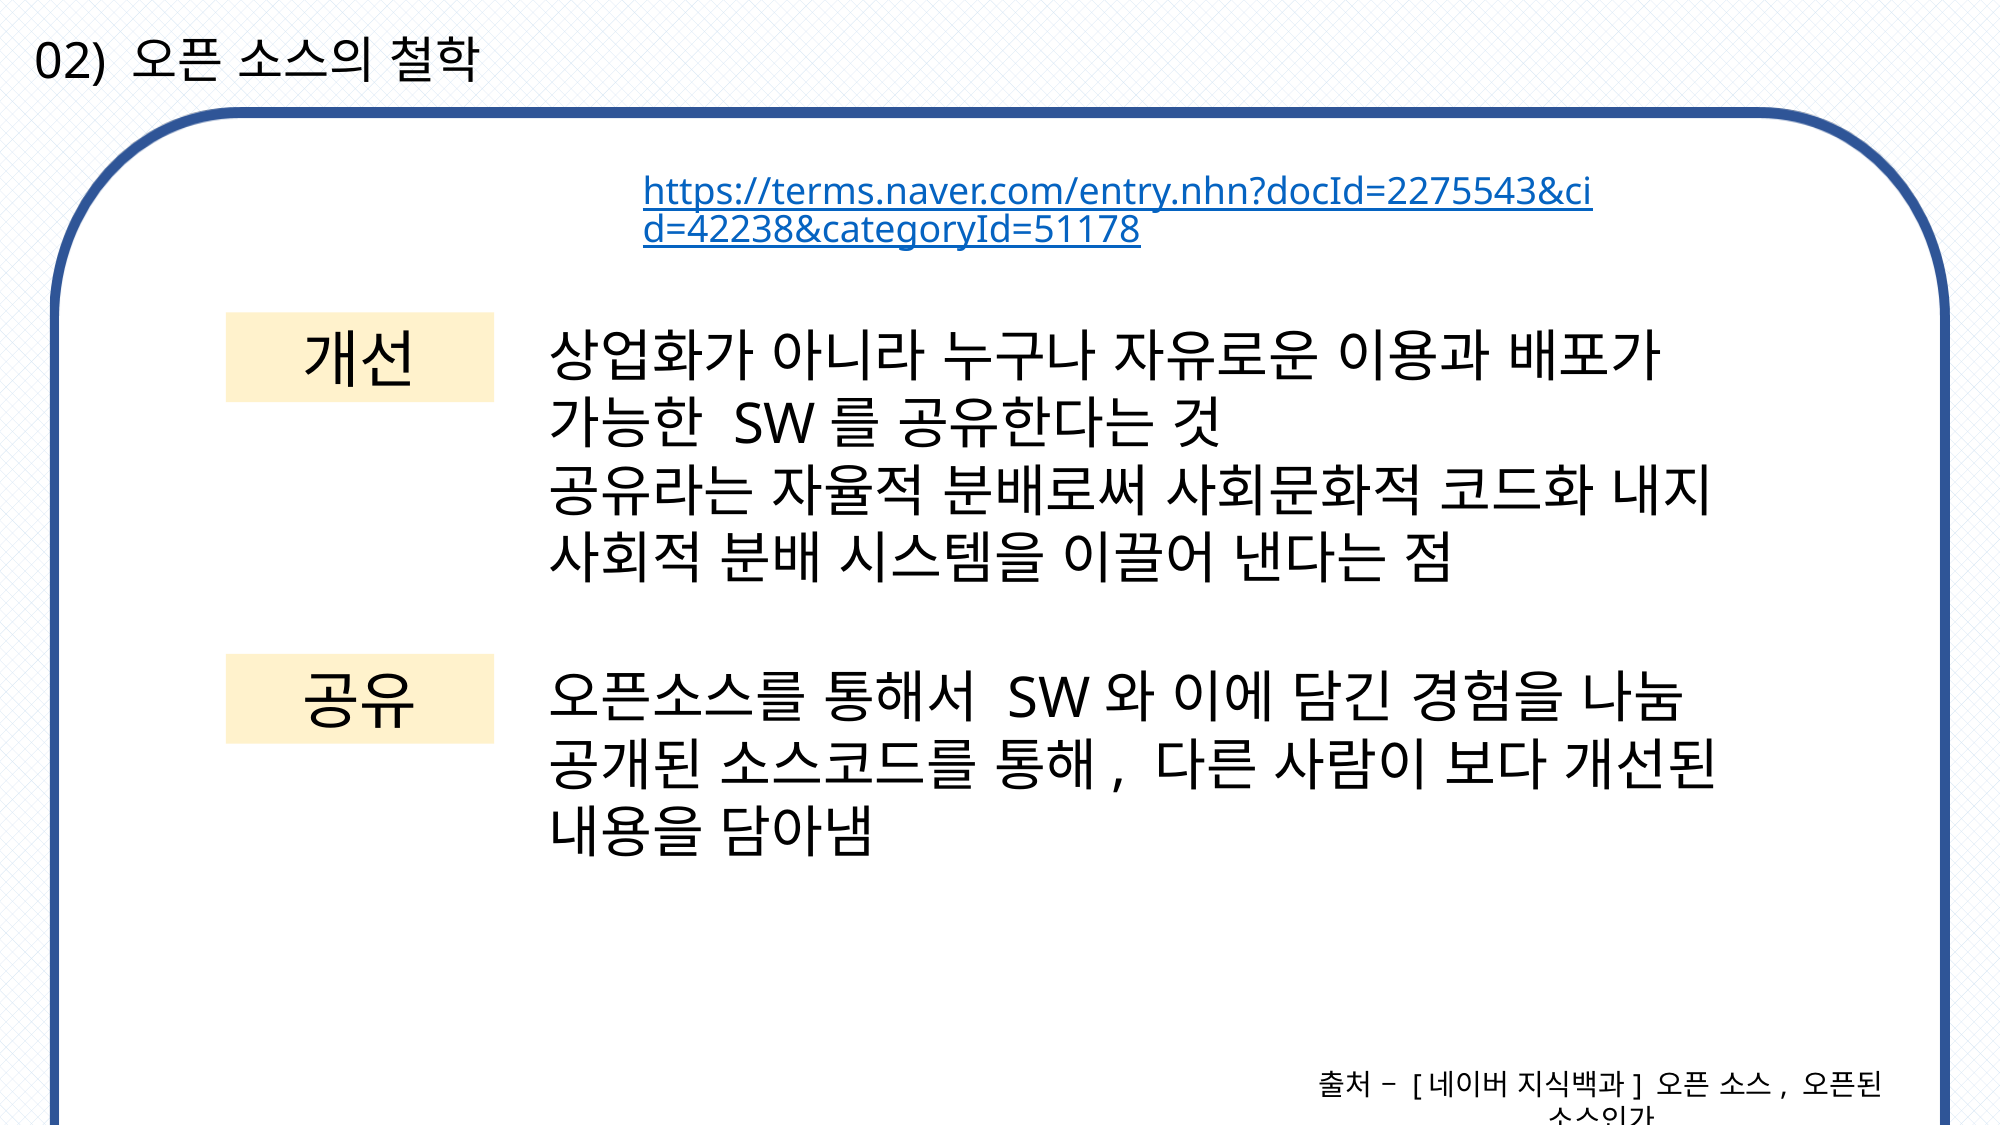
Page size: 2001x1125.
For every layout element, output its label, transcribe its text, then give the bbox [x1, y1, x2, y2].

picture [49, 107, 1950, 1125]
text_box 02) 오픈 소스의 철학 [19, 20, 591, 96]
